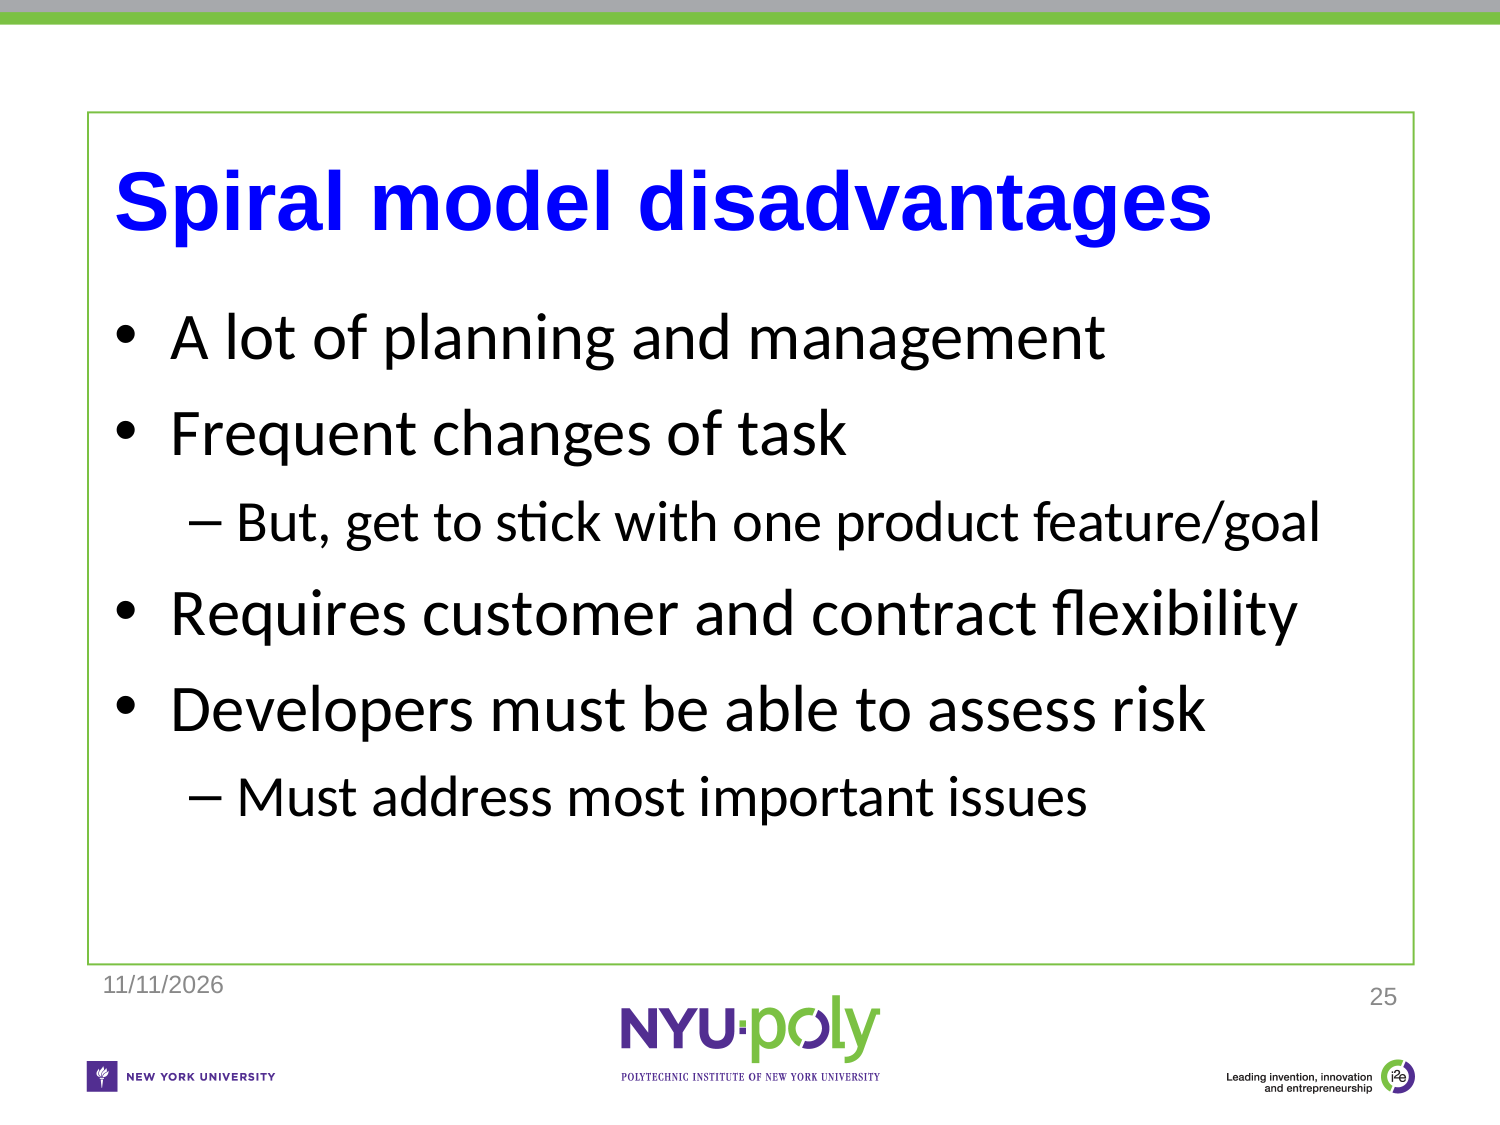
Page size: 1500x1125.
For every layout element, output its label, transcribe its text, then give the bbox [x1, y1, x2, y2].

text_box A lot of planning and management Frequent changes of task But, get to stick with one product feature/goal Requires customer and contract flexibility Developers must be able to assess risk Must address most important issues [112, 292, 1408, 829]
picture [0, 0, 1500, 1125]
slide_number 25 [1062, 965, 1413, 1025]
title Spiral model disadvantages [99, 112, 1400, 283]
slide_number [87, 962, 288, 1005]
